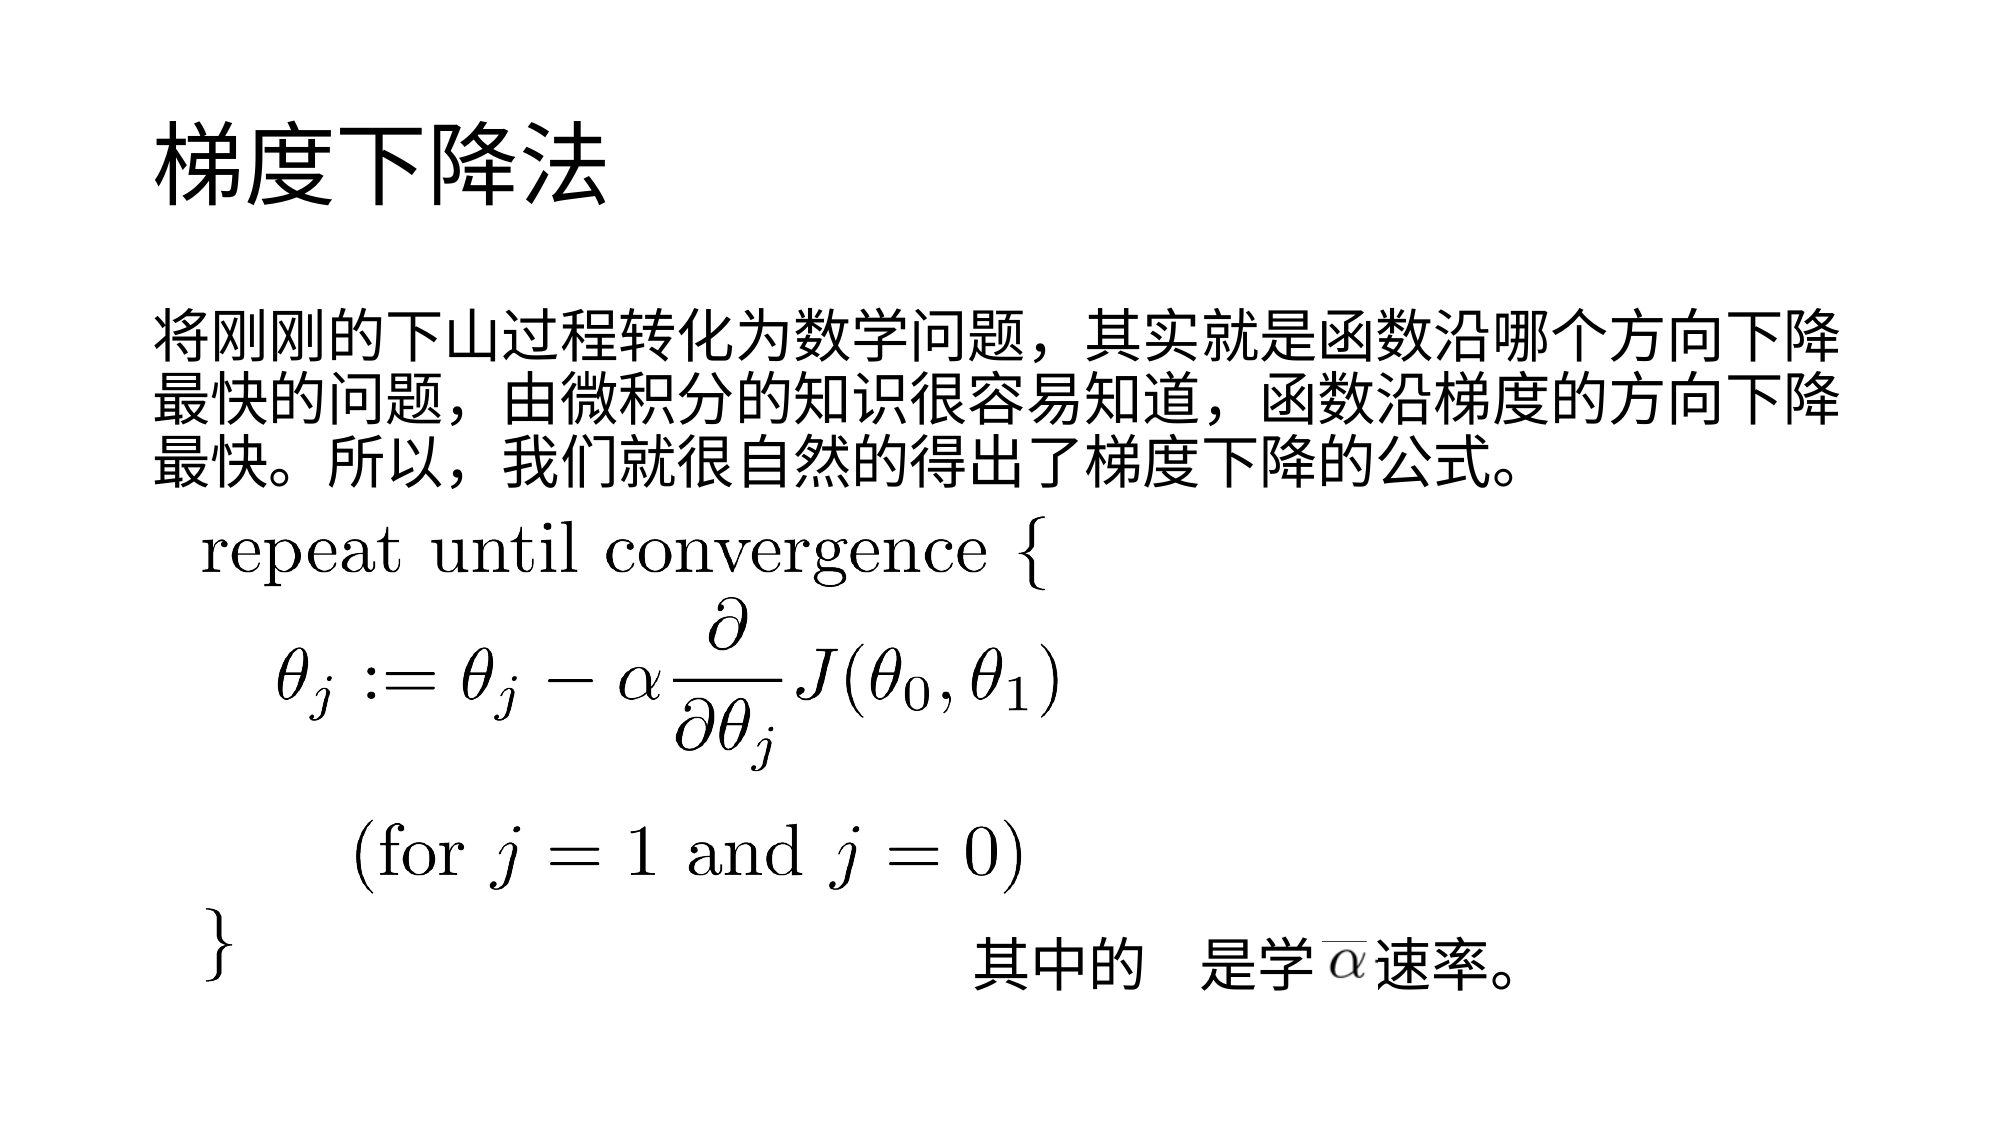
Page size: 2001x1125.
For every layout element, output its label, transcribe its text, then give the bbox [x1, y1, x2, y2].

title 梯度下降法 [137, 59, 1863, 278]
list 将刚刚的下山过程转化为数学问题，其实就是函数沿哪个方向下降最快的问题，由微积分的知识很容易知道，函数沿梯度的方向下降最快。所以，我们就很自然的得出了梯度下降的公式。 其中的 是学习速率。 [137, 299, 1863, 1014]
picture [1313, 942, 1378, 991]
picture [202, 516, 1058, 982]
